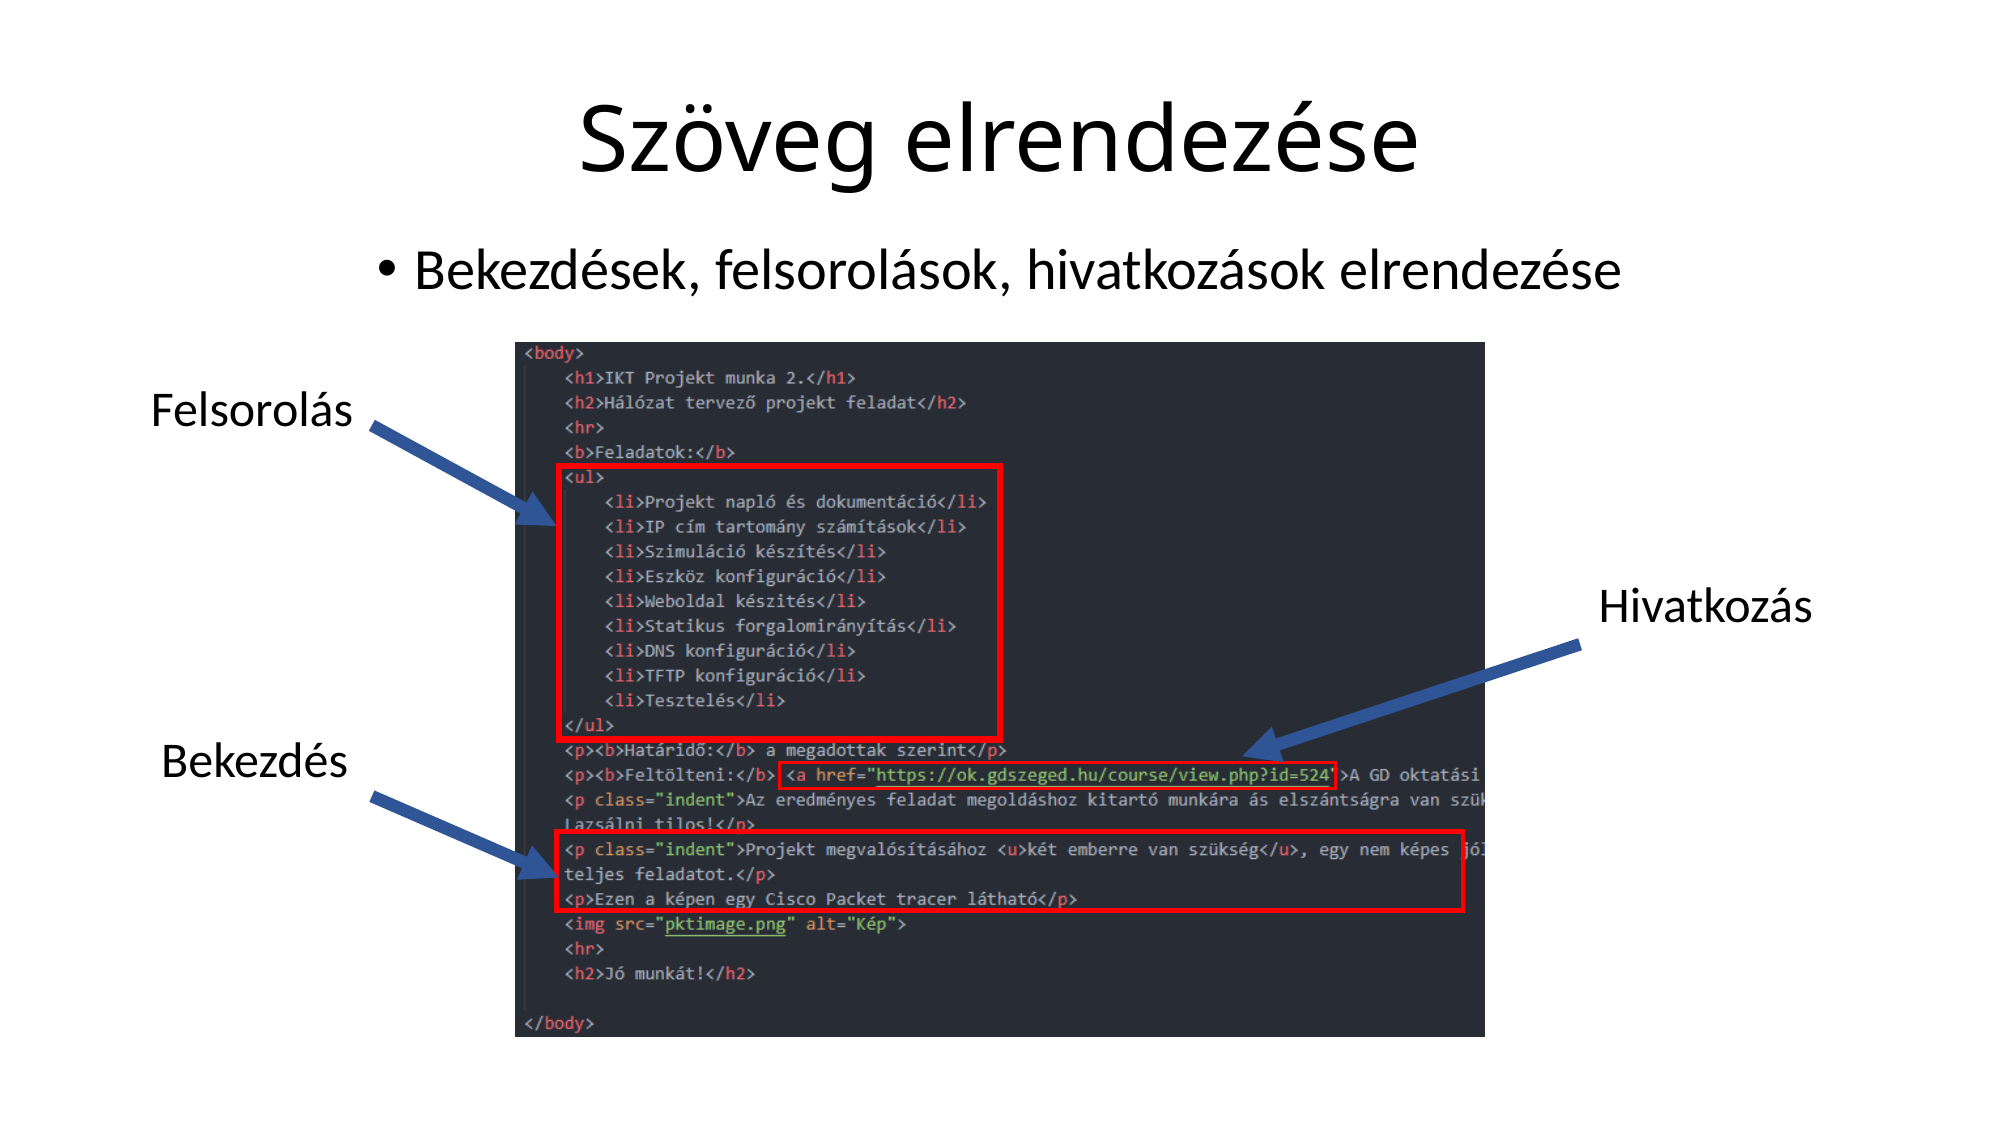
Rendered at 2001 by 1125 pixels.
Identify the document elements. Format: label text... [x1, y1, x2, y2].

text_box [1242, 644, 1581, 757]
picture [515, 342, 1485, 1037]
title Szöveg elrendezése [137, 33, 1863, 231]
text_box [371, 796, 559, 878]
text_box Bekezdés [146, 720, 364, 796]
text_box Hivatkozás [1583, 565, 1828, 640]
text_box Felsorolás [136, 369, 369, 444]
list Bekezdések, felsorolások, hivatkozások elrendezése [137, 231, 1863, 946]
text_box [371, 425, 557, 526]
